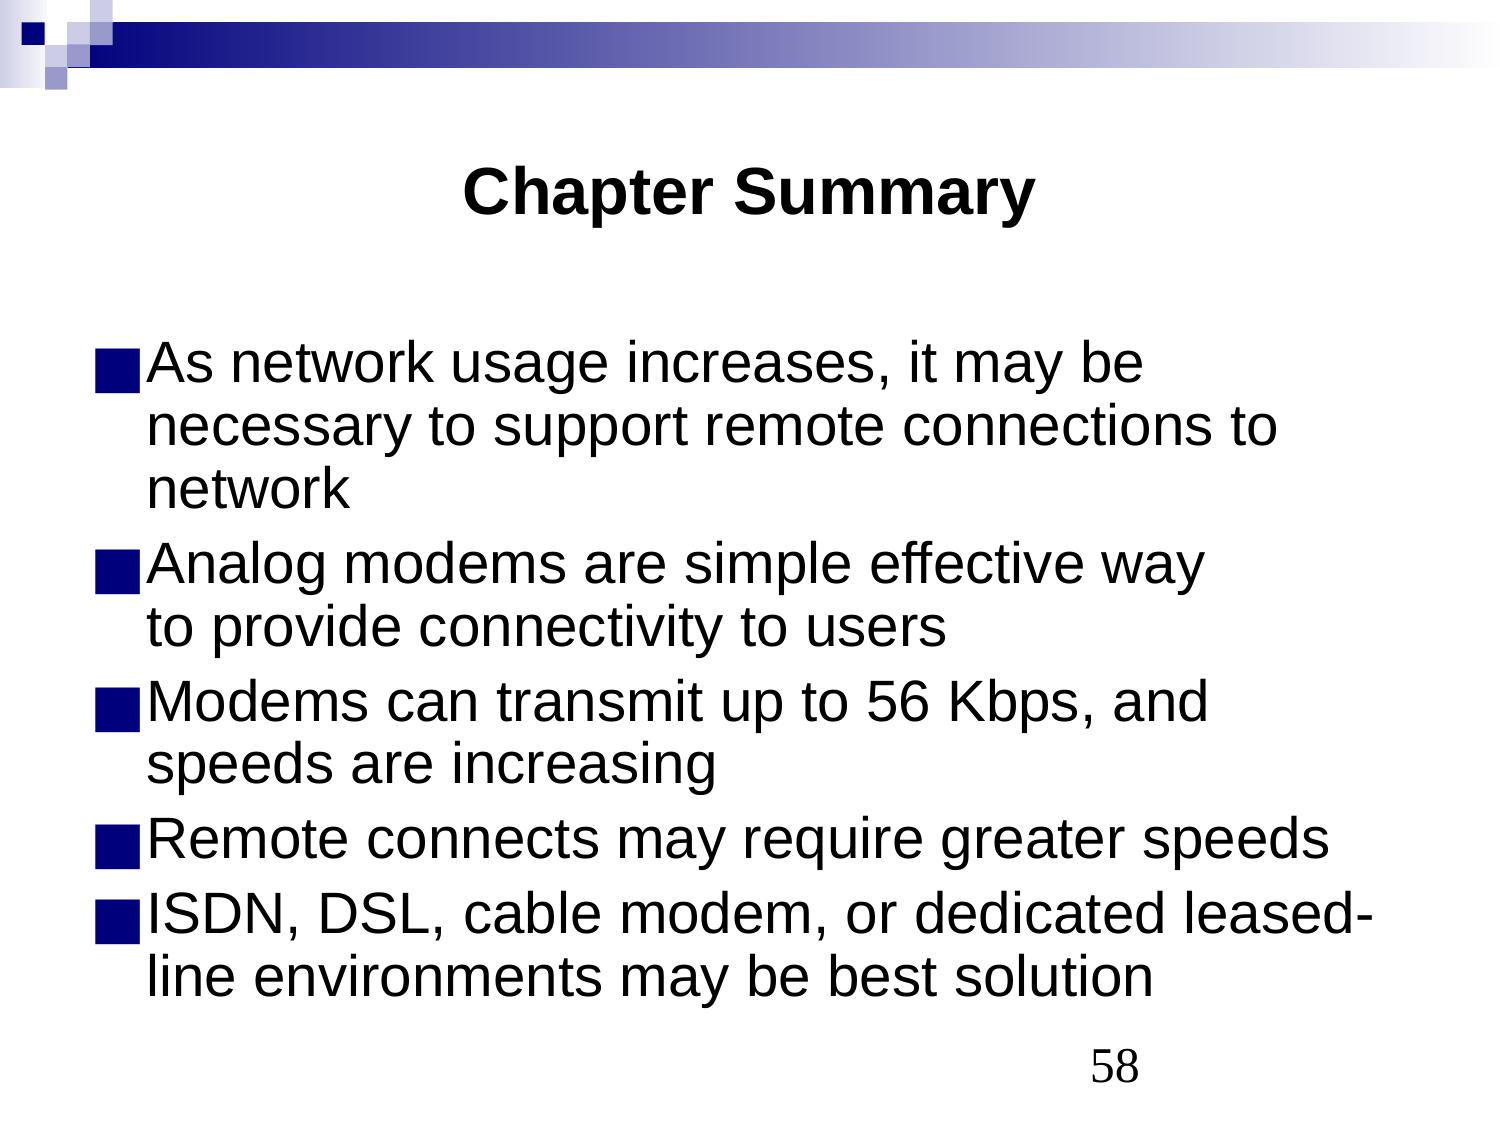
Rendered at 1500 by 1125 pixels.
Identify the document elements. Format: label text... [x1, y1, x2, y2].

list As network usage increases, it may be necessary to support remote connections to network Analog modems are simple effective way to provide connectivity to users Modems can transmit up to 56 Kbps, and speeds are increasing Remote connects may require greater speeds ISDN, DSL, cable modem, or dedicated leased-line environments may be best solution [75, 324, 1425, 963]
slide_number ‹#› [1074, 1025, 1425, 1100]
title Chapter Summary [75, 75, 1425, 300]
